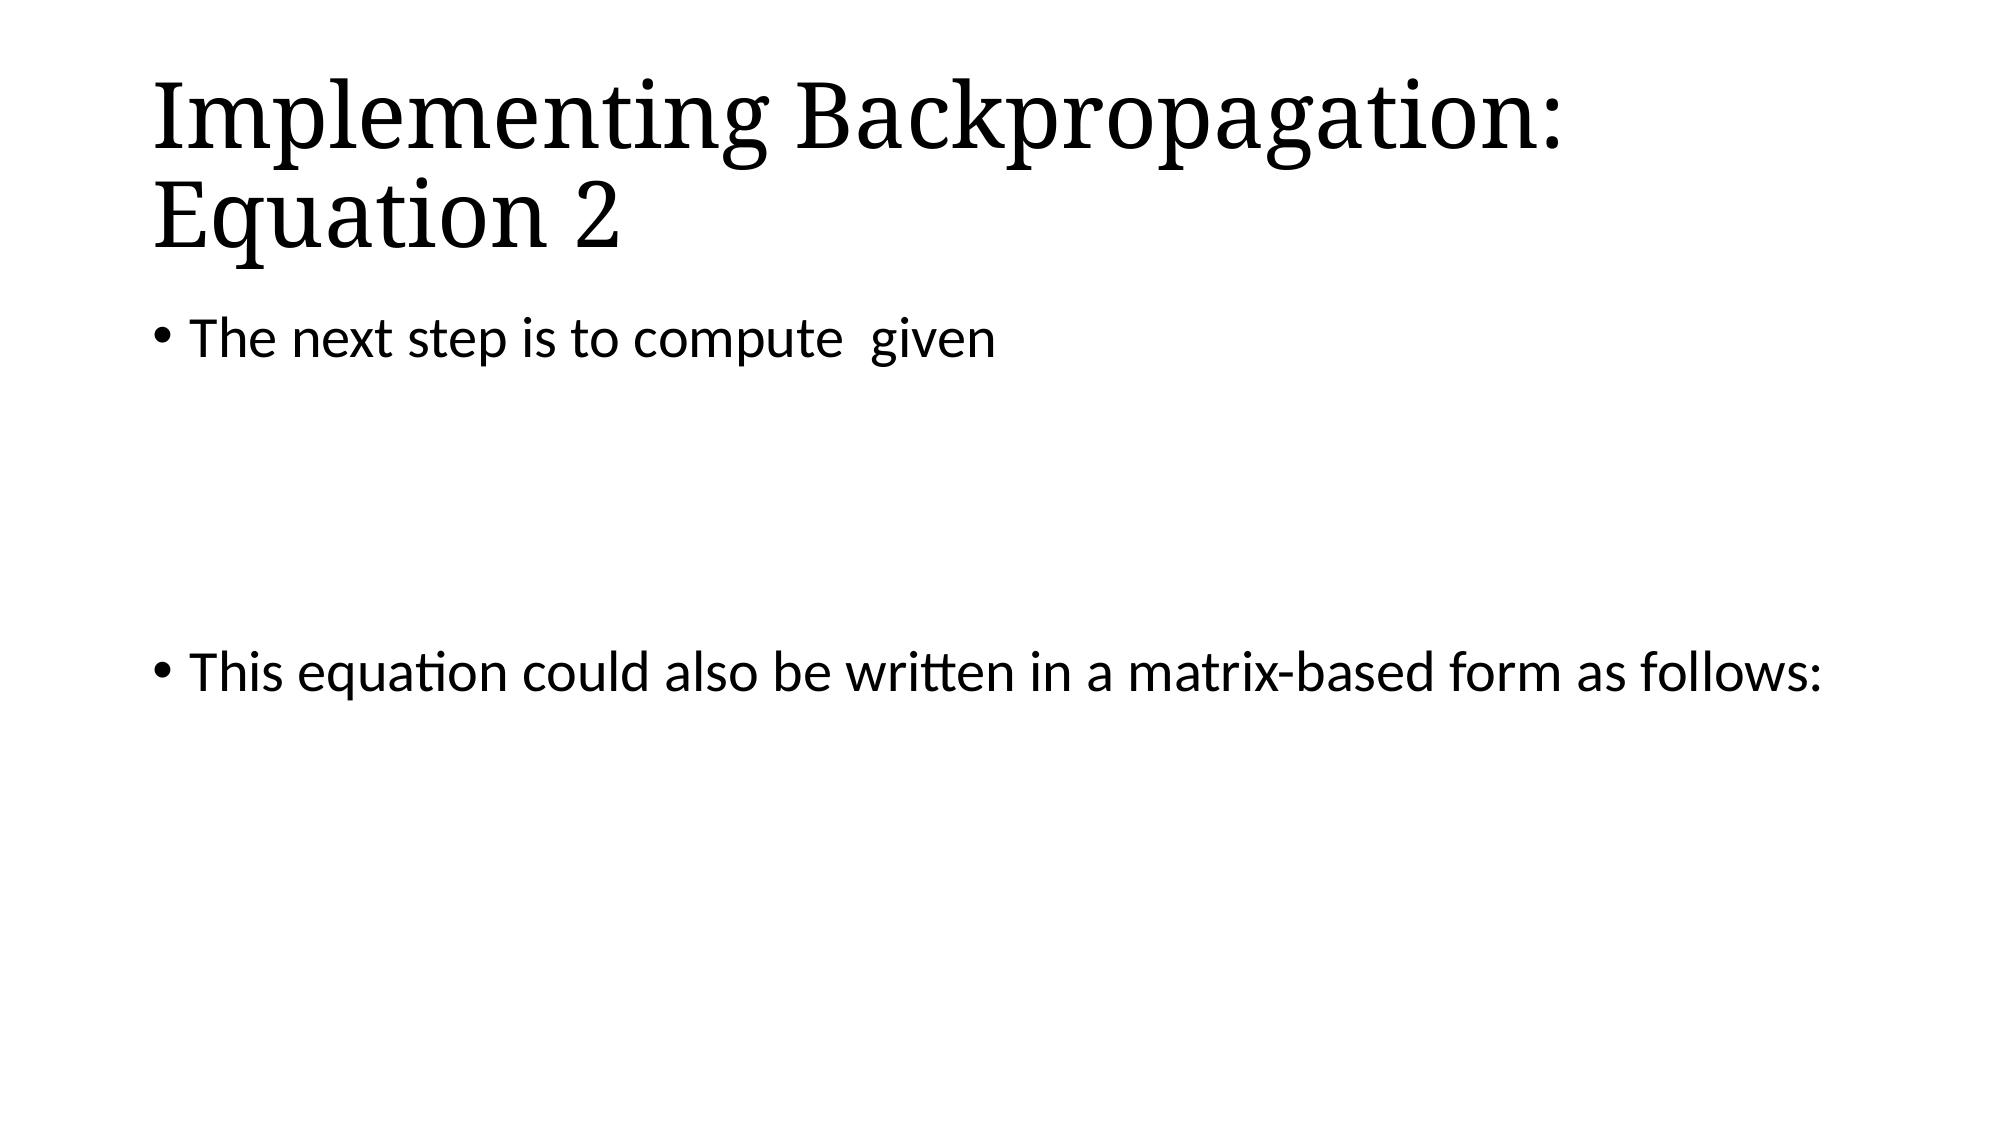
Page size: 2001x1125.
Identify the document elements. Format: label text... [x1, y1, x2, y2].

title Implementing Backpropagation: Equation 2 [137, 59, 1863, 278]
